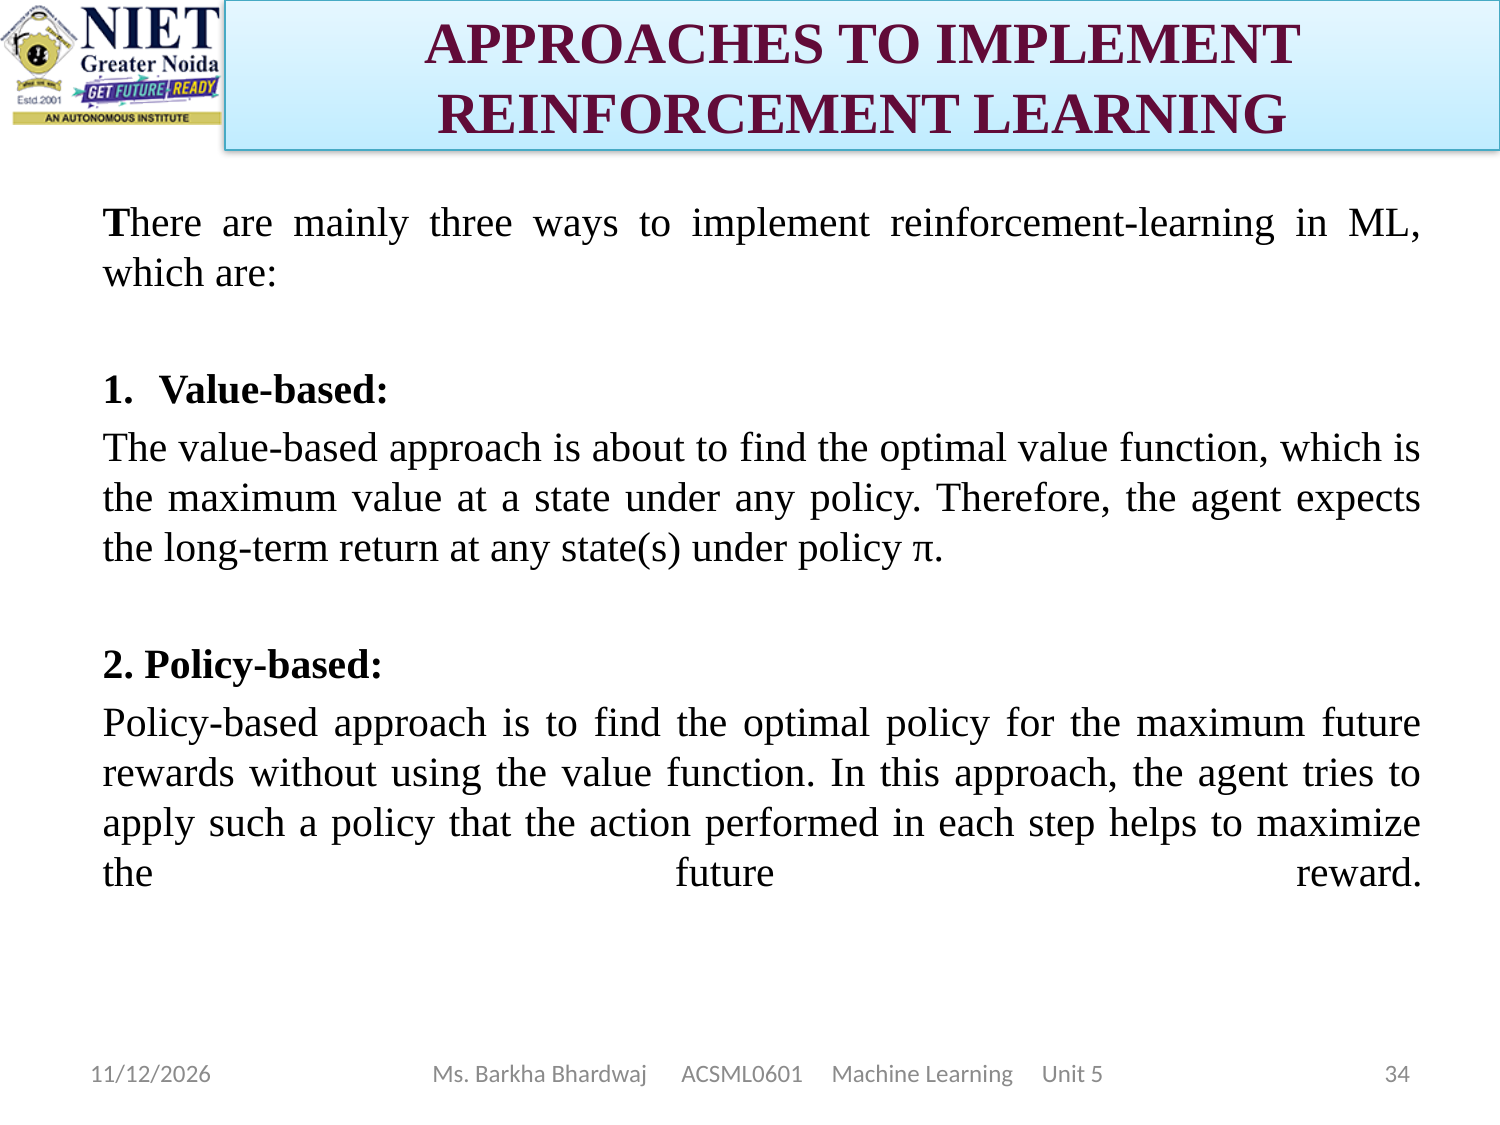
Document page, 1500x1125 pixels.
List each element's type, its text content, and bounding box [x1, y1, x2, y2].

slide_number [75, 1042, 300, 1103]
picture [0, 5, 223, 126]
slide_number 34 [1238, 1042, 1425, 1103]
footer Ms. Barkha Bhardwaj ACSML0601 Machine Learning Unit 5 [300, 1042, 1238, 1103]
list There are mainly three ways to implement reinforcement-learning in ML, which are: Value-based: The value-based approach is about to find the optimal value function, which is the maximum value at a state under any policy. Therefore, the agent expects the long-term return at any state(s) under policy π. 2. Policy-based: Policy-based approach is to find the optimal policy for the maximum future rewards without using the value function. In this approach, the agent tries to apply such a policy that the action performed in each step helps to maximize the future reward. [87, 187, 1438, 1043]
text_box APPROACHES TO IMPLEMENT REINFORCEMENT LEARNING [224, 0, 1500, 151]
